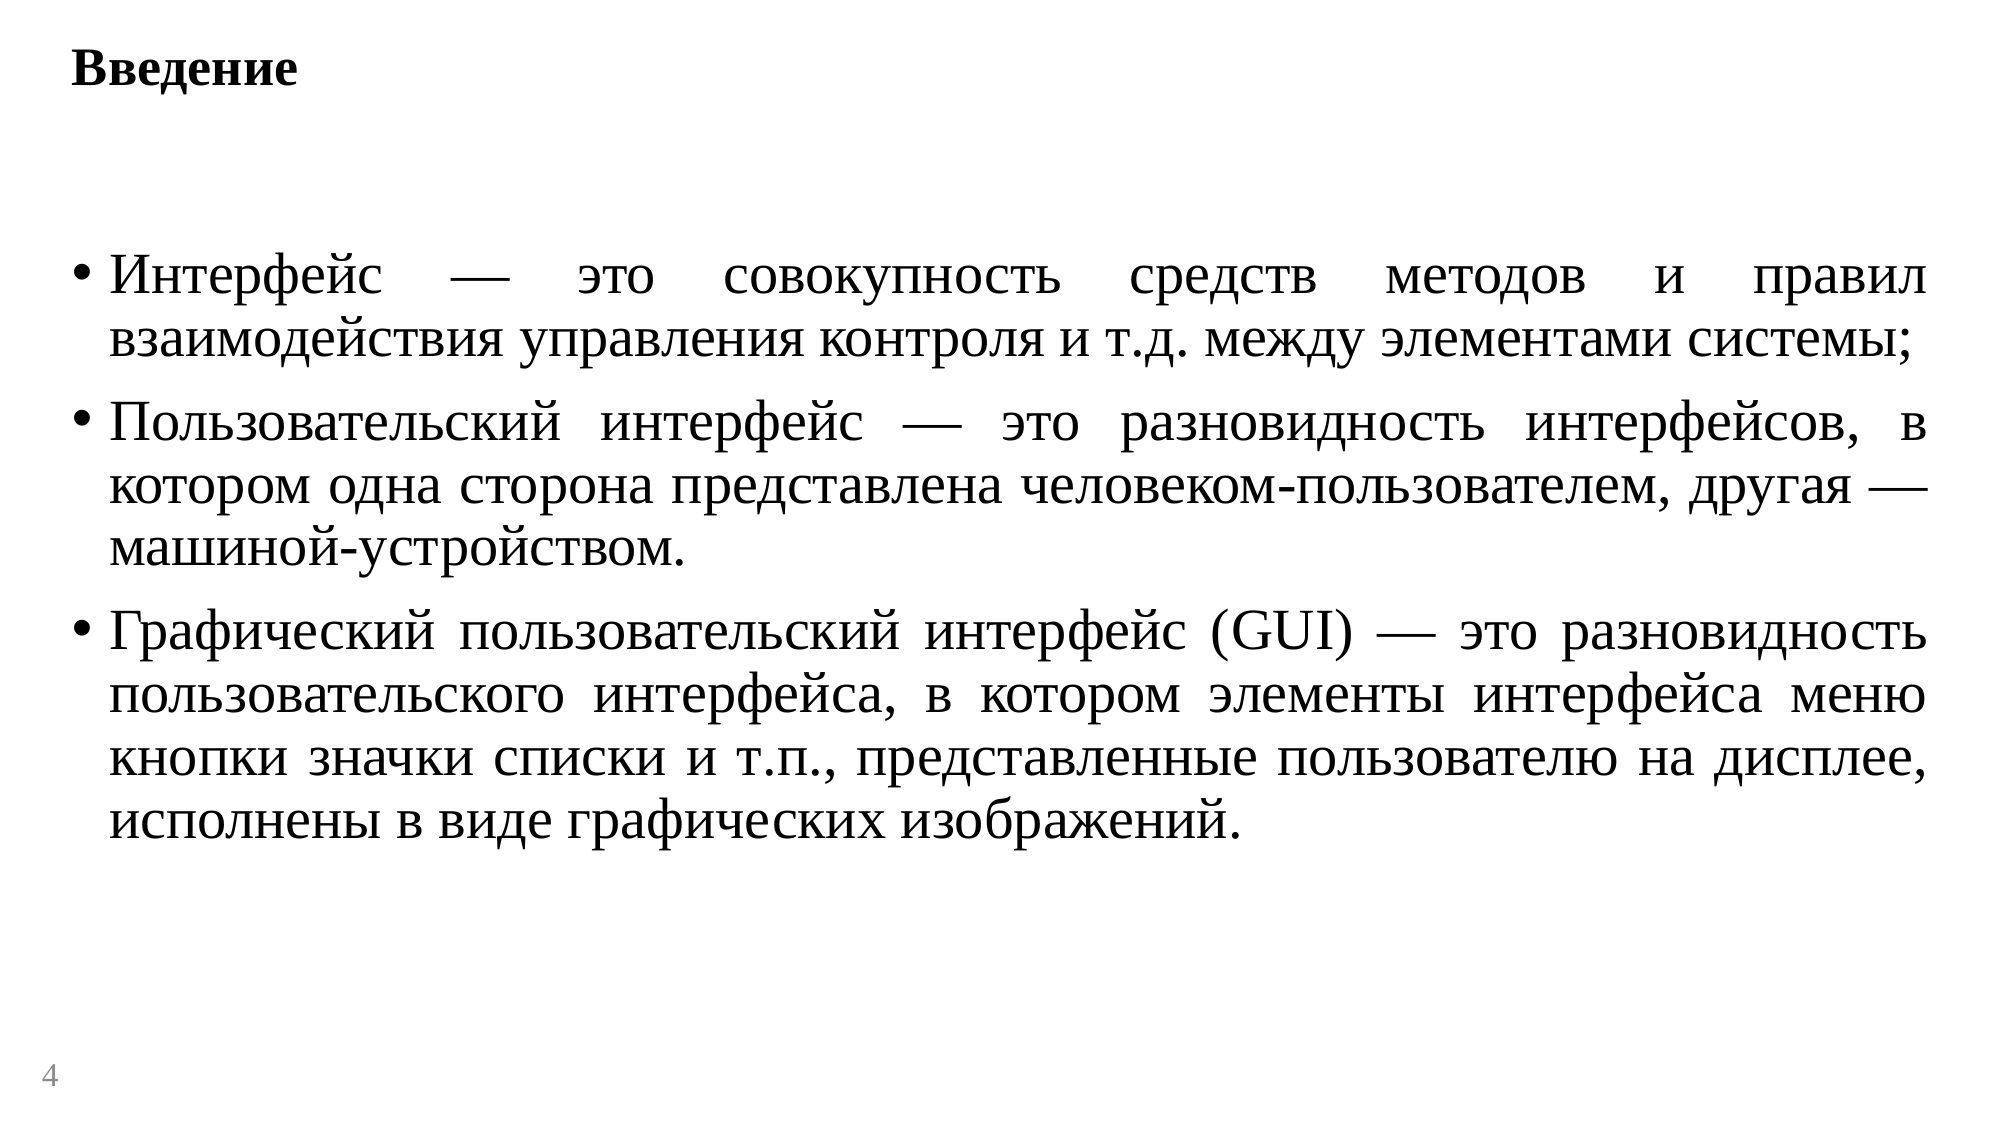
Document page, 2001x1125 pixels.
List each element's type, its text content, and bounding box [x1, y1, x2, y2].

slide_number 3 [26, 1042, 103, 1103]
text_box Введение [56, 24, 1944, 196]
list Интерфейс — это совокупность средств методов и правил взаимодействия управления контроля и т.д. между элементами системы; Пользовательский интерфейс — это разновидность интерфейсов, в котором одна сторона представлена человеком-пользователем, другая — машиной-устройством. Графический пользовательский интерфейс (GUI) — это разновидность пользовательского интерфейса, в котором элементы интерфейса меню кнопки значки списки и т.п., представленные пользователю на дисплее, исполнены в виде графических изображений. [56, 235, 1944, 1003]
